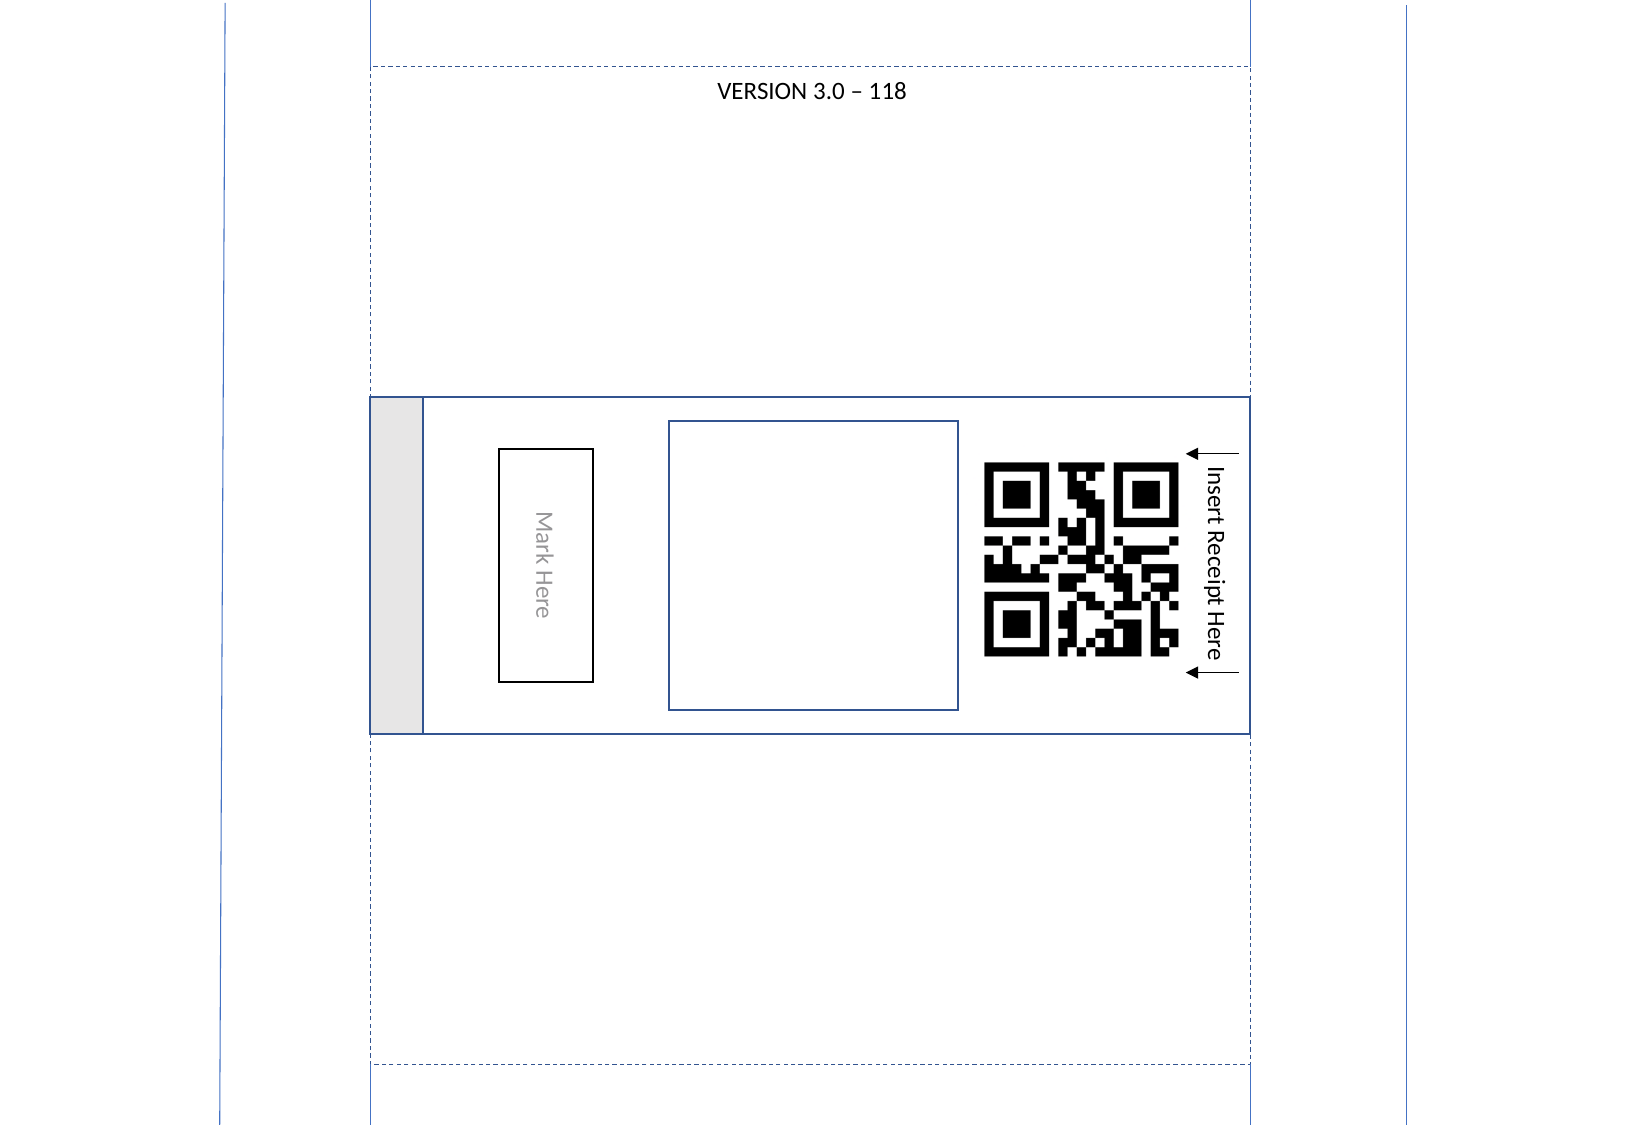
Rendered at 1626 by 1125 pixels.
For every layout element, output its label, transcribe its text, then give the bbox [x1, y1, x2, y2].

text_box [668, 420, 959, 711]
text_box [219, 2, 226, 1125]
text_box [424, 398, 1251, 733]
text_box [369, 398, 424, 733]
picture [966, 444, 1197, 675]
text_box [369, 66, 1251, 398]
text_box [369, 732, 1251, 1065]
text_box Mark Here [498, 448, 594, 683]
text_box VERSION 3.0 – 118 [702, 66, 923, 112]
